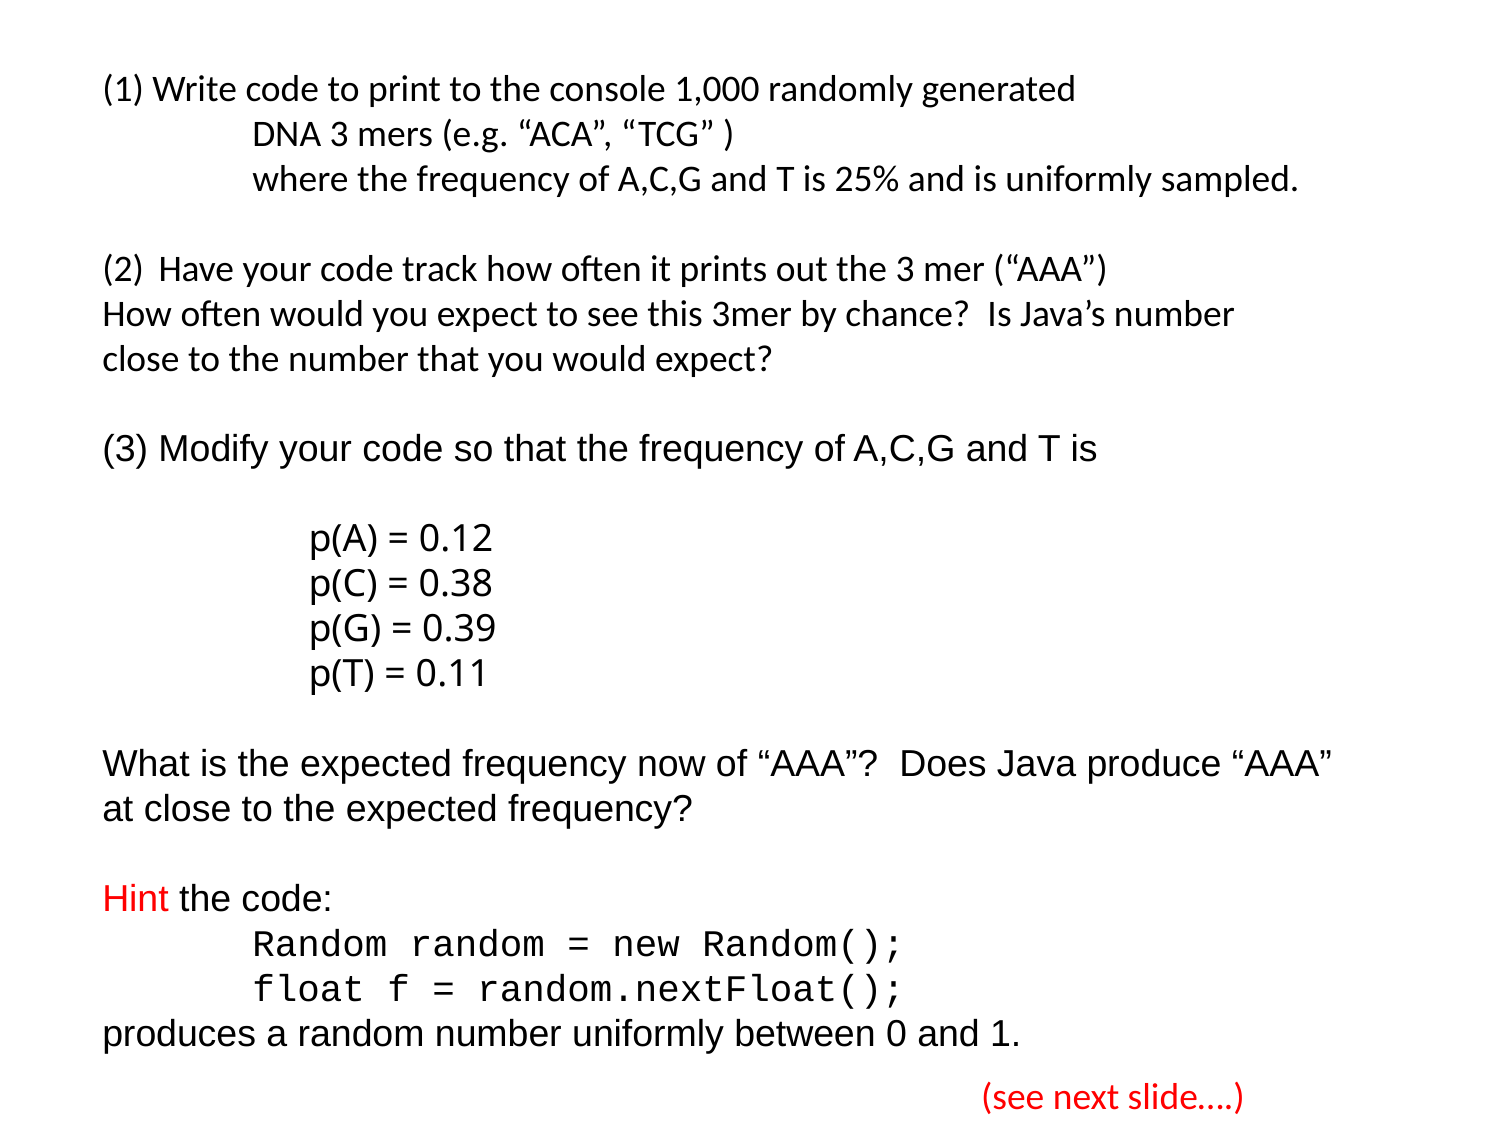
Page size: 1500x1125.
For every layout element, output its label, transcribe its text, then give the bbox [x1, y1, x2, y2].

text_box (1) Write code to print to the console 1,000 randomly generated DNA 3 mers (e.g. “ACA”, “TCG” ) where the frequency of A,C,G and T is 25% and is uniformly sampled. Have your code track how often it prints out the 3 mer (“AAA”) How often would you expect to see this 3mer by chance? Is Java’s number close to the number that you would expect? (3) Modify your code so that the frequency of A,C,G and T is p(A) = 0.12 p(C) = 0.38 p(G) = 0.39 p(T) = 0.11 What is the expected frequency now of “AAA”? Does Java produce “AAA” at close to the expected frequency? Hint the code: Random random = new Random(); float f = random.nextFloat(); produces a random number uniformly between 0 and 1. [87, 56, 1438, 1107]
text_box (see next slide….) [966, 1064, 1261, 1125]
